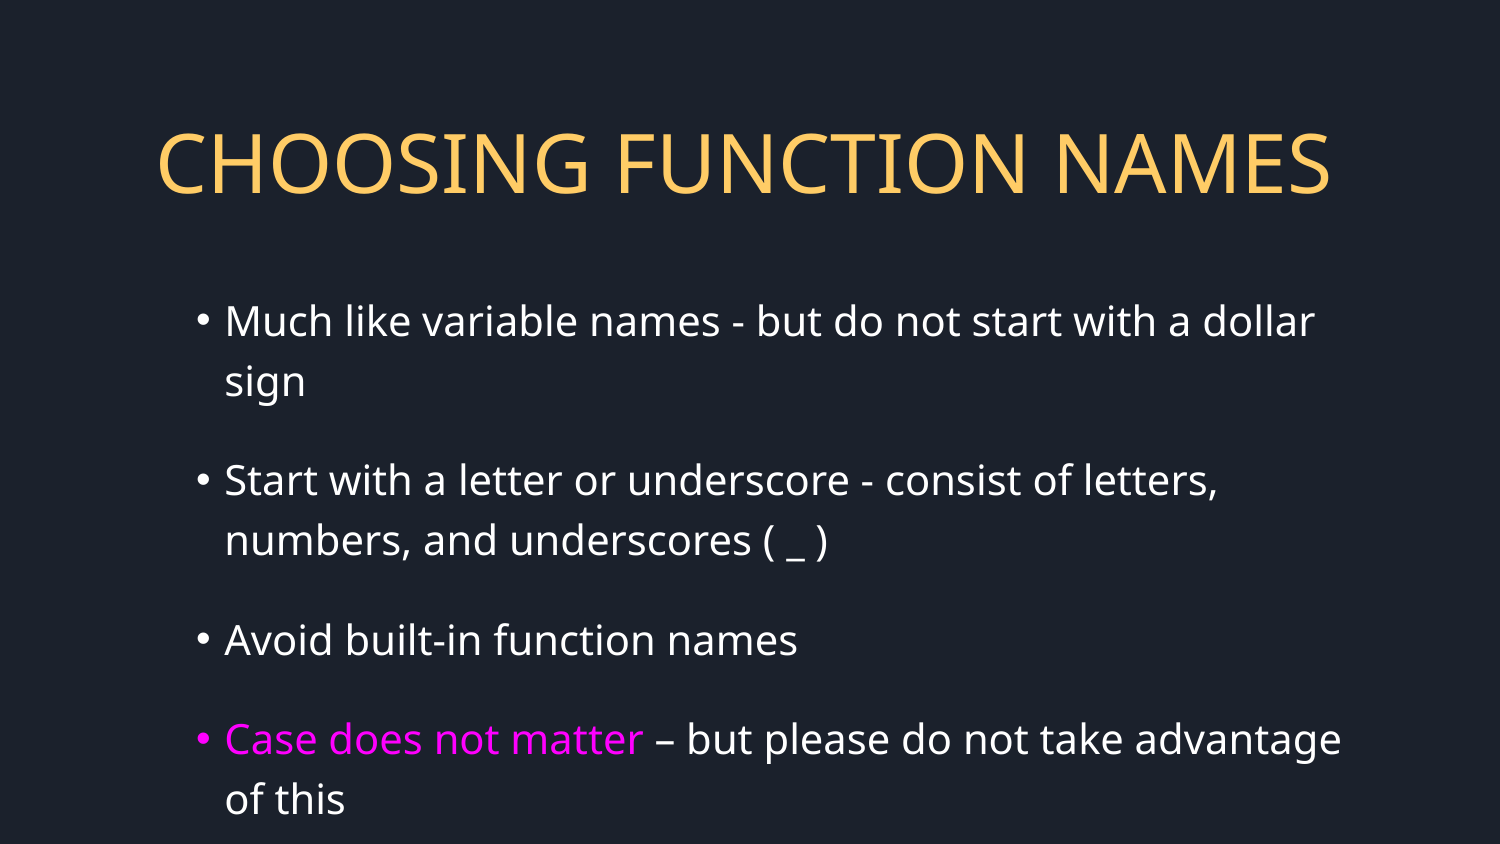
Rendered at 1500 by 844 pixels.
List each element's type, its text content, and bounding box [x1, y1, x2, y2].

list Much like variable names - but do not start with a dollar sign Start with a letter or underscore - consist of letters, numbers, and underscores ( _ ) Avoid built-in function names Case does not matter – but please do not take advantage of this [140, 276, 1360, 713]
title CHOOSING FUNCTION NAMES [140, 76, 1360, 259]
